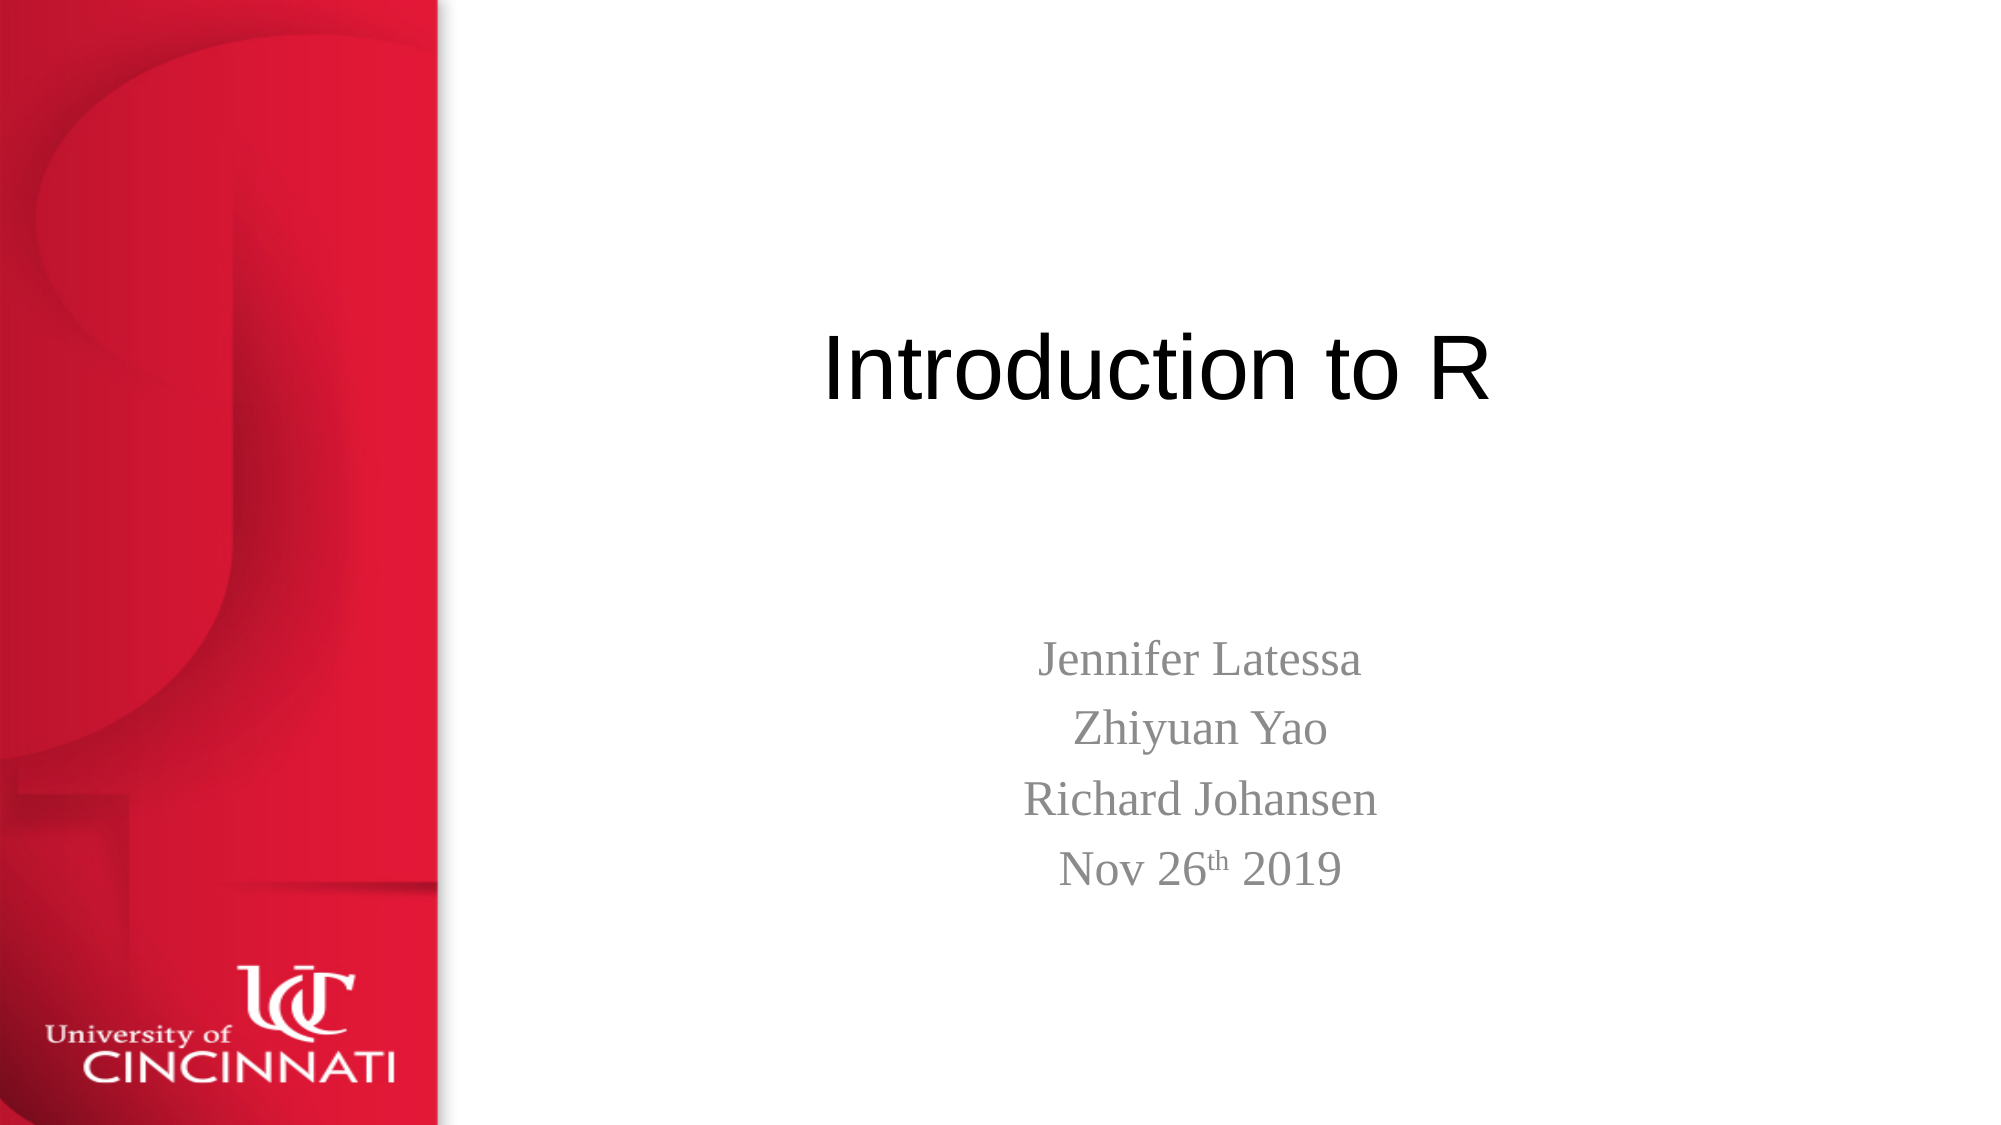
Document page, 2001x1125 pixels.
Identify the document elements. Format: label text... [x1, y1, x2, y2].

picture [0, 0, 2001, 1125]
subtitle Jennifer Latessa Zhiyuan Yao Richard Johansen Nov 26th 2019 [629, 617, 1772, 905]
title Introduction to R [720, 260, 1621, 575]
